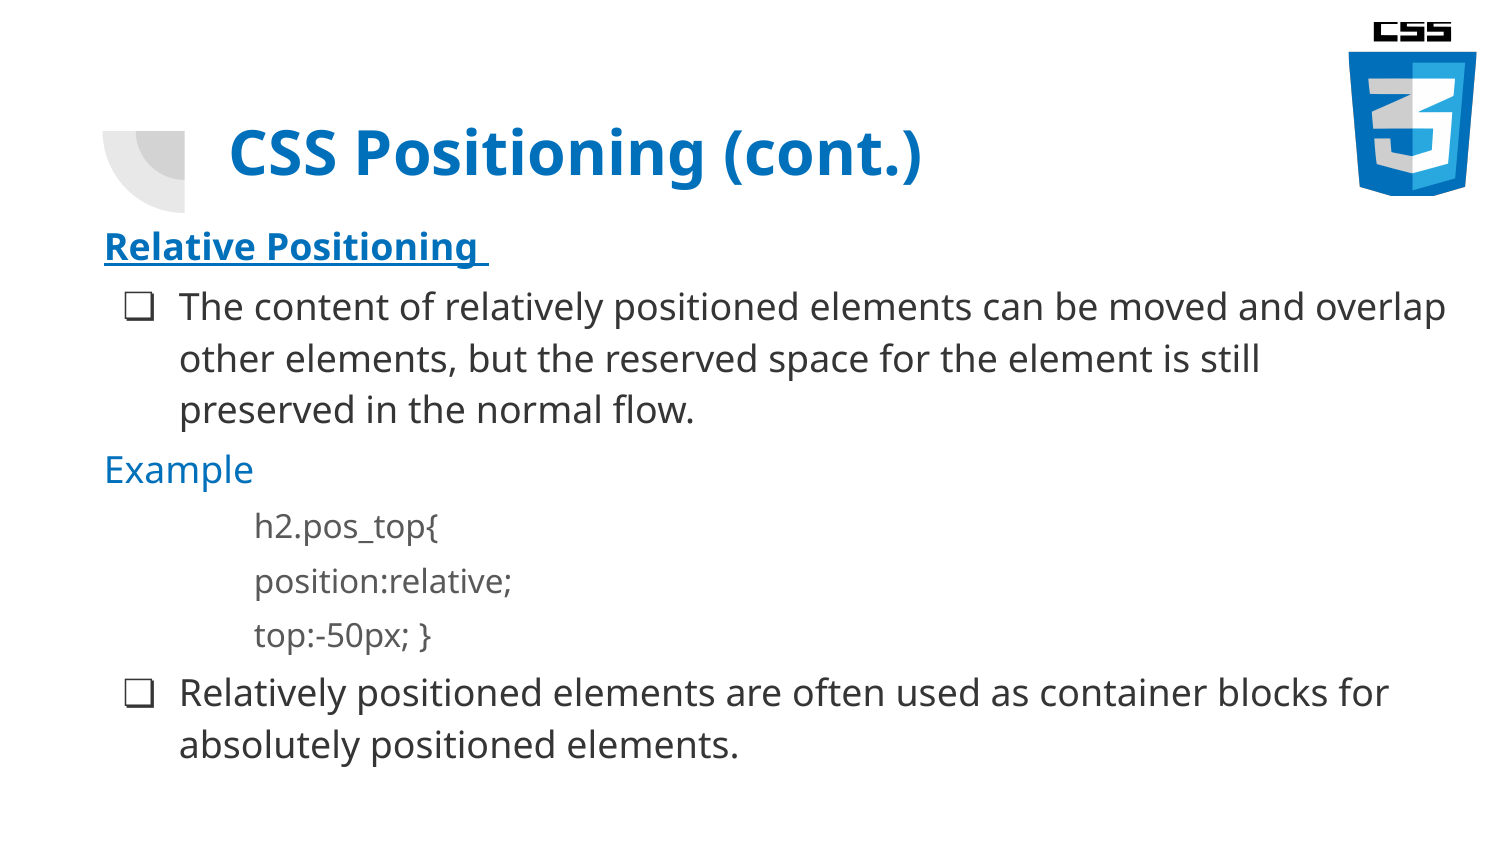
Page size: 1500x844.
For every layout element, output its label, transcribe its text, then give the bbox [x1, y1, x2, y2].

picture [1348, 22, 1477, 196]
title CSS Positioning (cont.) [213, 98, 1500, 208]
title Relative Positioning The content of relatively positioned elements can be moved and overlap other elements, but the reserved space for the element is still preserved in the normal flow. Example h2.pos_top{ position:relative; top:-50px; } Relatively positioned elements are often used as container blocks for absolutely positioned elements. [88, 207, 1464, 844]
